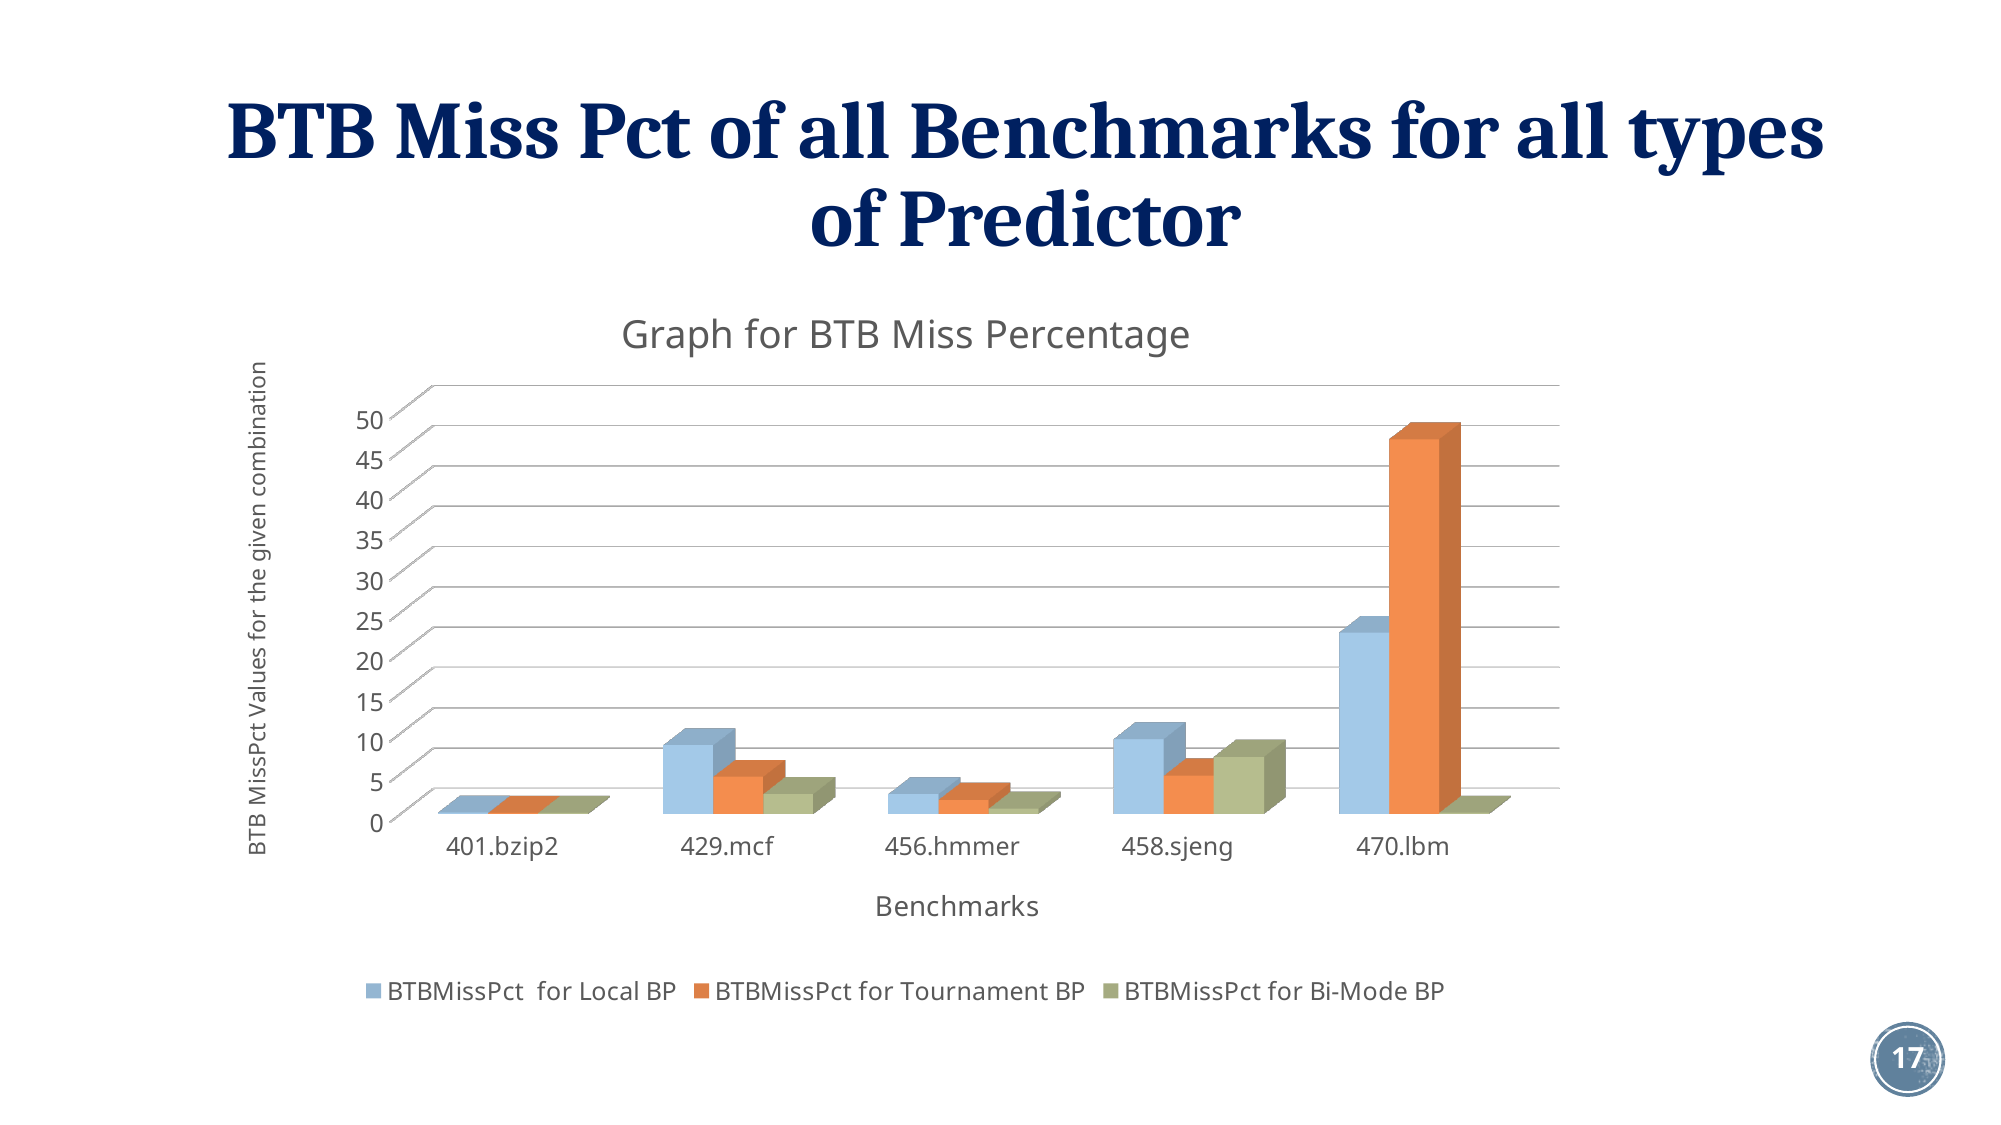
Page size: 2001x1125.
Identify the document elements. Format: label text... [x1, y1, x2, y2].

chart [206, 275, 1608, 1012]
title BTB Miss Pct of all Benchmarks for all types of Predictor [175, 79, 1877, 272]
slide_number 17 [1855, 1028, 1961, 1089]
